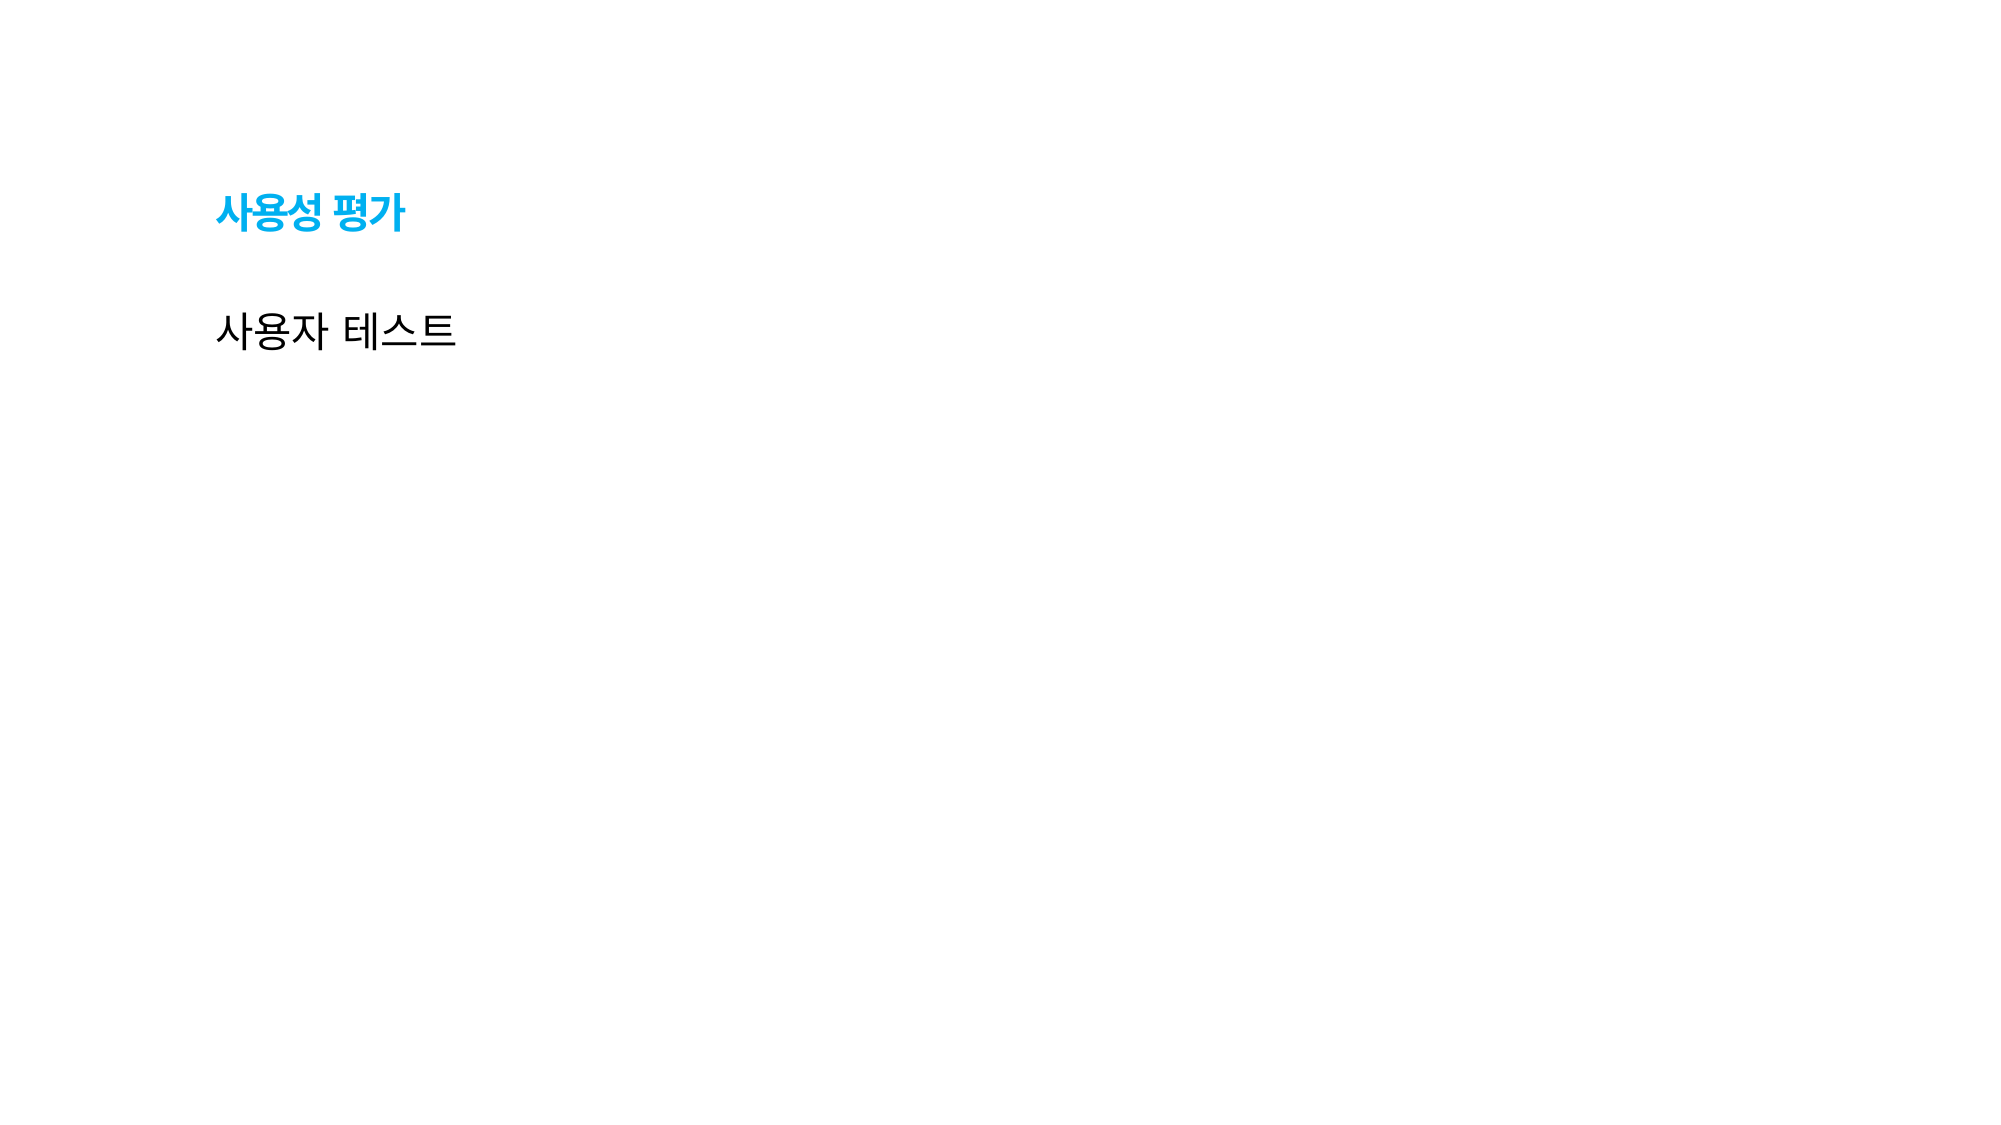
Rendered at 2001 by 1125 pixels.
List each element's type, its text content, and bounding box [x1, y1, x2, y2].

title 사용자 테스트 [200, 273, 1701, 890]
list 사용성 평가 [200, 184, 1098, 248]
